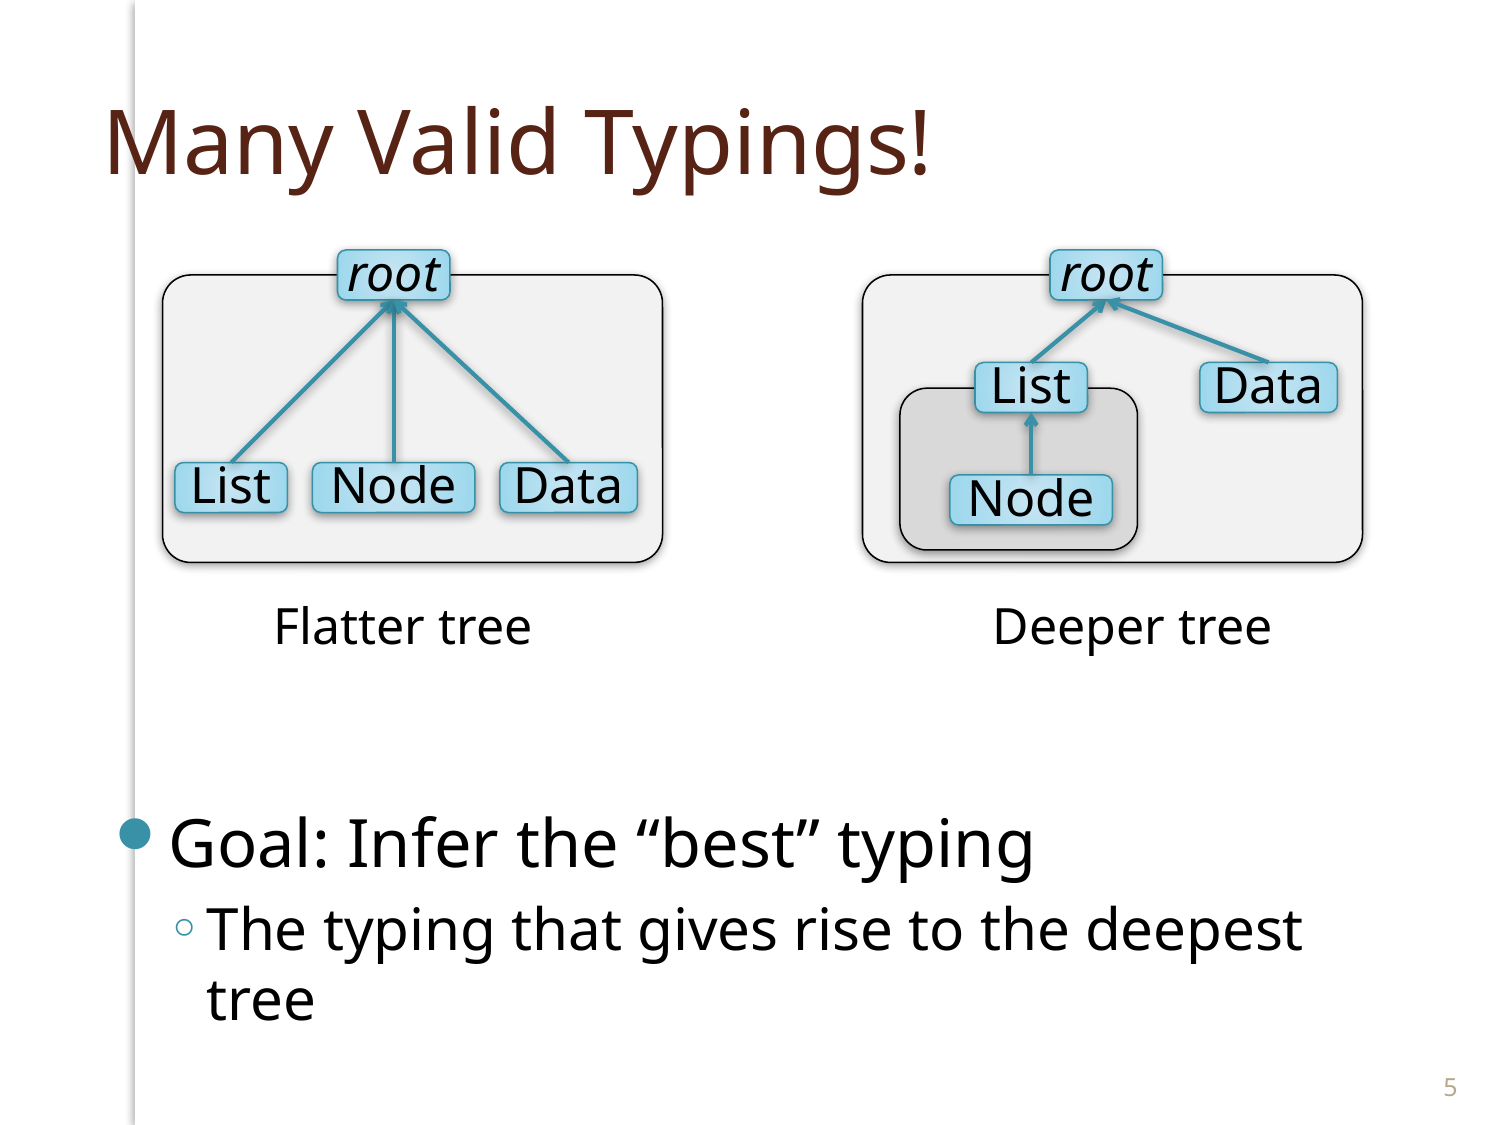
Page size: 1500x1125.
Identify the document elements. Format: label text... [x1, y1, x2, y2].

text_box Node [311, 474, 476, 514]
text_box List [974, 361, 1089, 414]
text_box Node [949, 474, 1114, 526]
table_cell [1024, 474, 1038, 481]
text_box Data [1199, 361, 1339, 414]
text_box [230, 299, 389, 463]
text_box Data [499, 461, 639, 514]
table_cell 110,822 [956, 387, 1026, 474]
text_box [899, 387, 1139, 551]
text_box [393, 299, 569, 463]
text_box root [1049, 249, 1164, 296]
text_box [861, 274, 1364, 564]
text_box Flatter tree [259, 587, 548, 663]
slide_number 5 [1413, 1034, 1488, 1113]
title Many Valid Typings! [87, 45, 1418, 233]
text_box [1030, 299, 1102, 363]
text_box List [174, 461, 289, 514]
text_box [1105, 299, 1269, 363]
list Goal: Infer the “best” typing The typing that gives rise to the deepest tree [86, 237, 1418, 1075]
text_box Deeper tree [978, 587, 1288, 663]
text_box root [336, 249, 451, 296]
